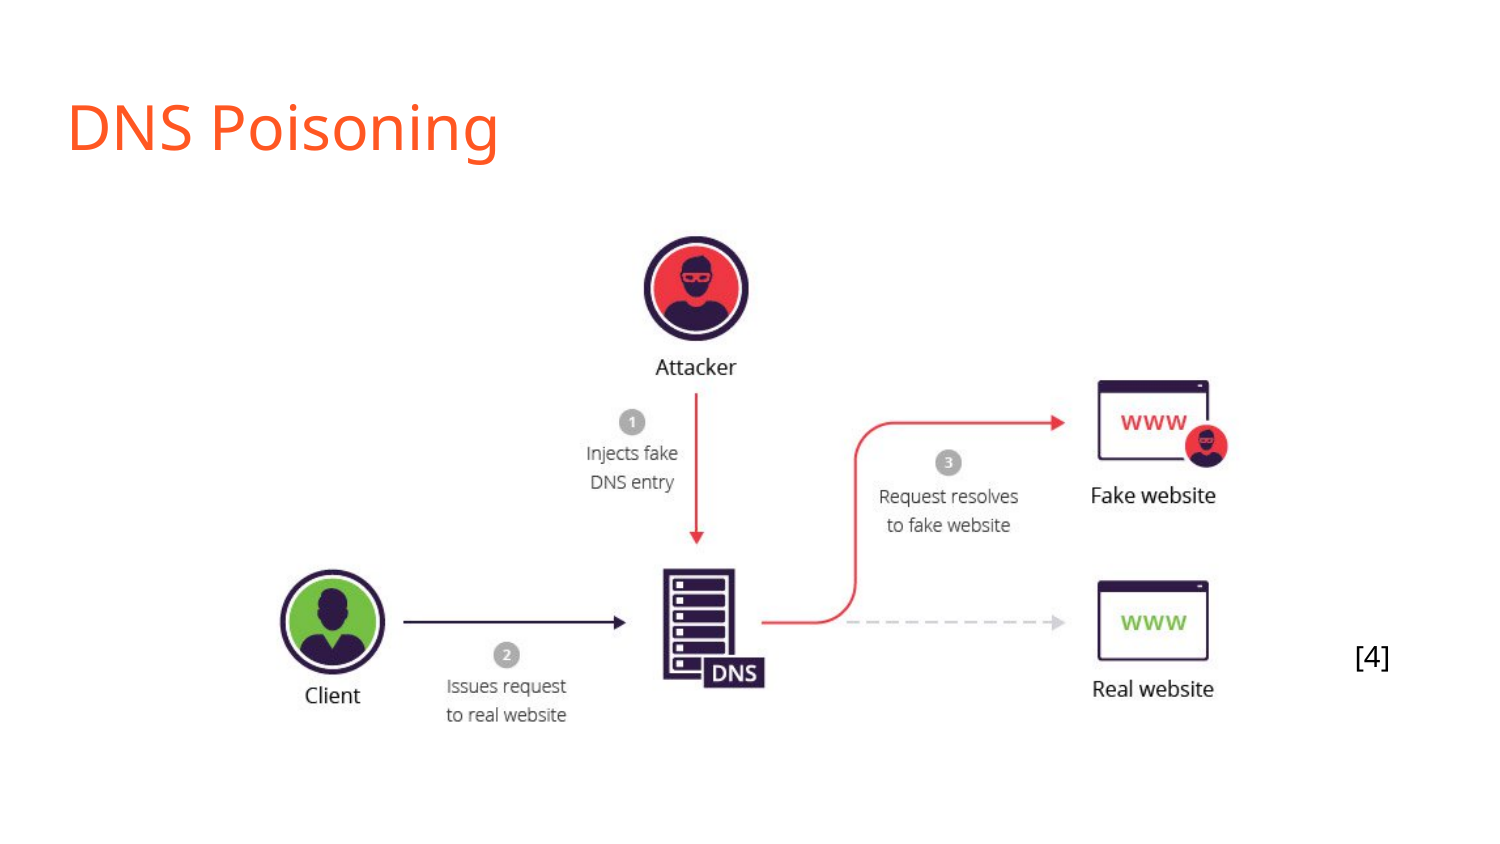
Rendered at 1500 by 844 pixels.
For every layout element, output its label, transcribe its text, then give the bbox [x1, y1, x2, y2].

text_box [4] [1339, 623, 1449, 733]
picture [214, 188, 1286, 796]
title DNS Poisoning [51, 72, 1449, 167]
